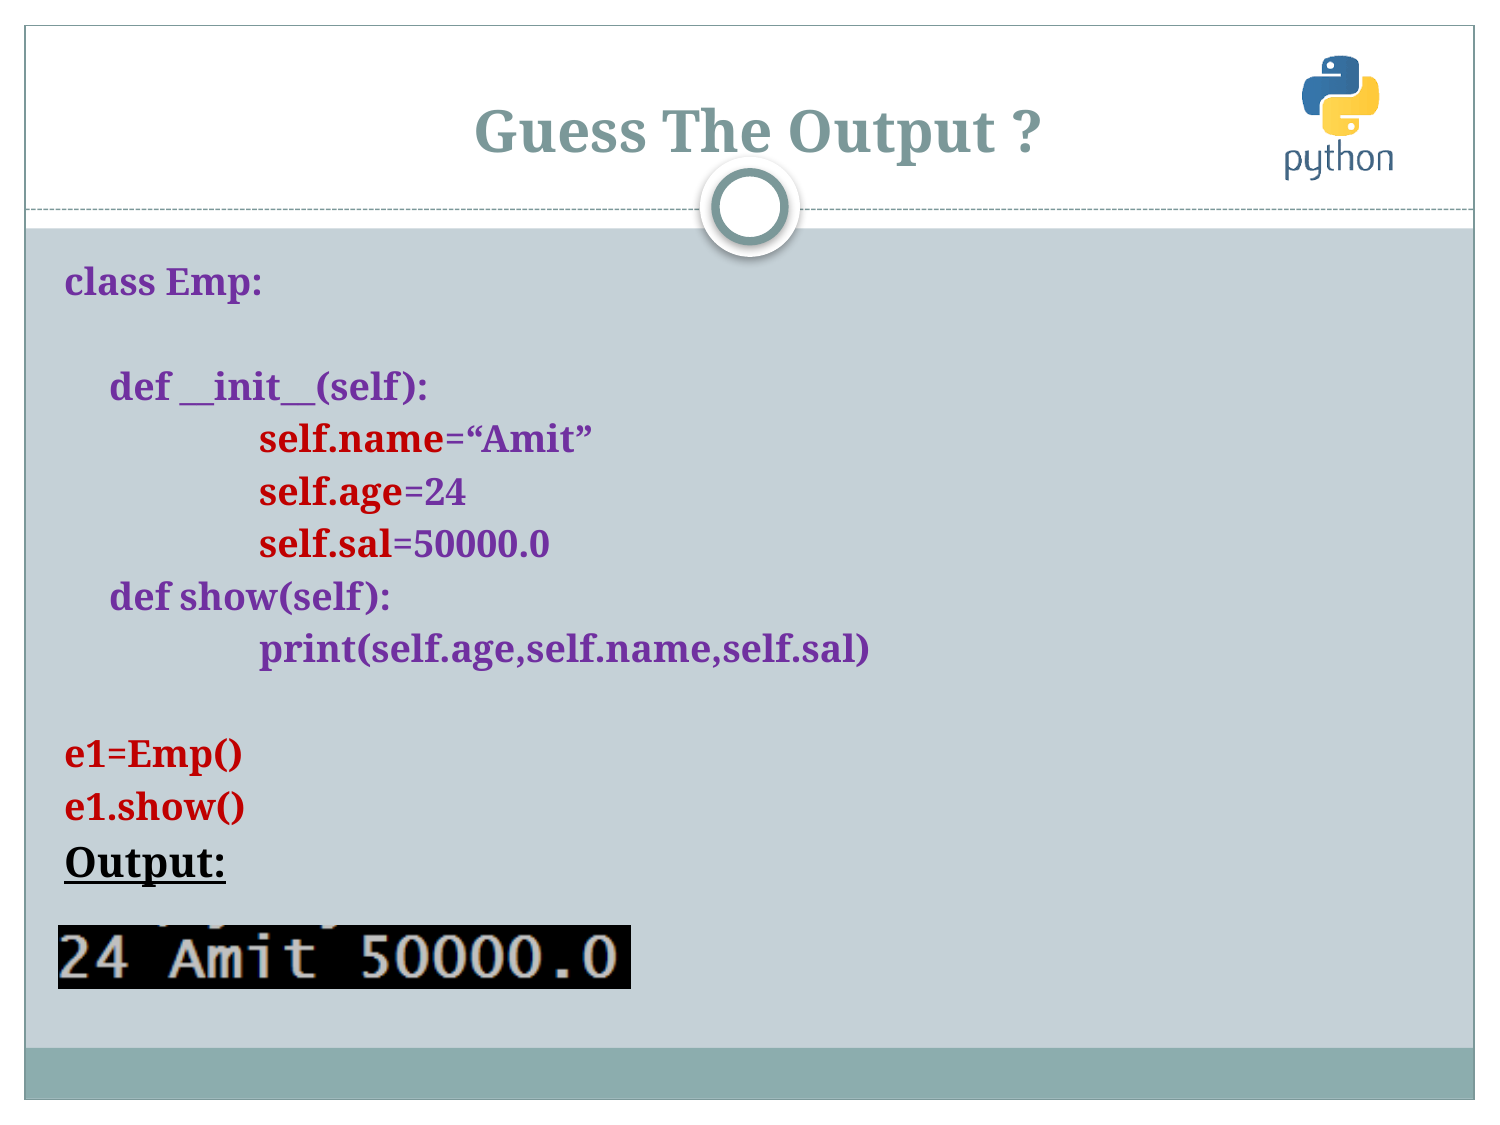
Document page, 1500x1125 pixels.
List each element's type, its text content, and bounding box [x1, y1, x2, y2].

picture [1206, 53, 1471, 186]
picture [58, 925, 631, 989]
list class Emp: def __init__(self): self.name=“Amit” self.age=24 self.sal=50000.0 def show(self): print(self.age,self.name,self.sal) e1=Emp() e1.show() Output: [49, 250, 1445, 1047]
title Guess The Output ? [58, 46, 1459, 172]
